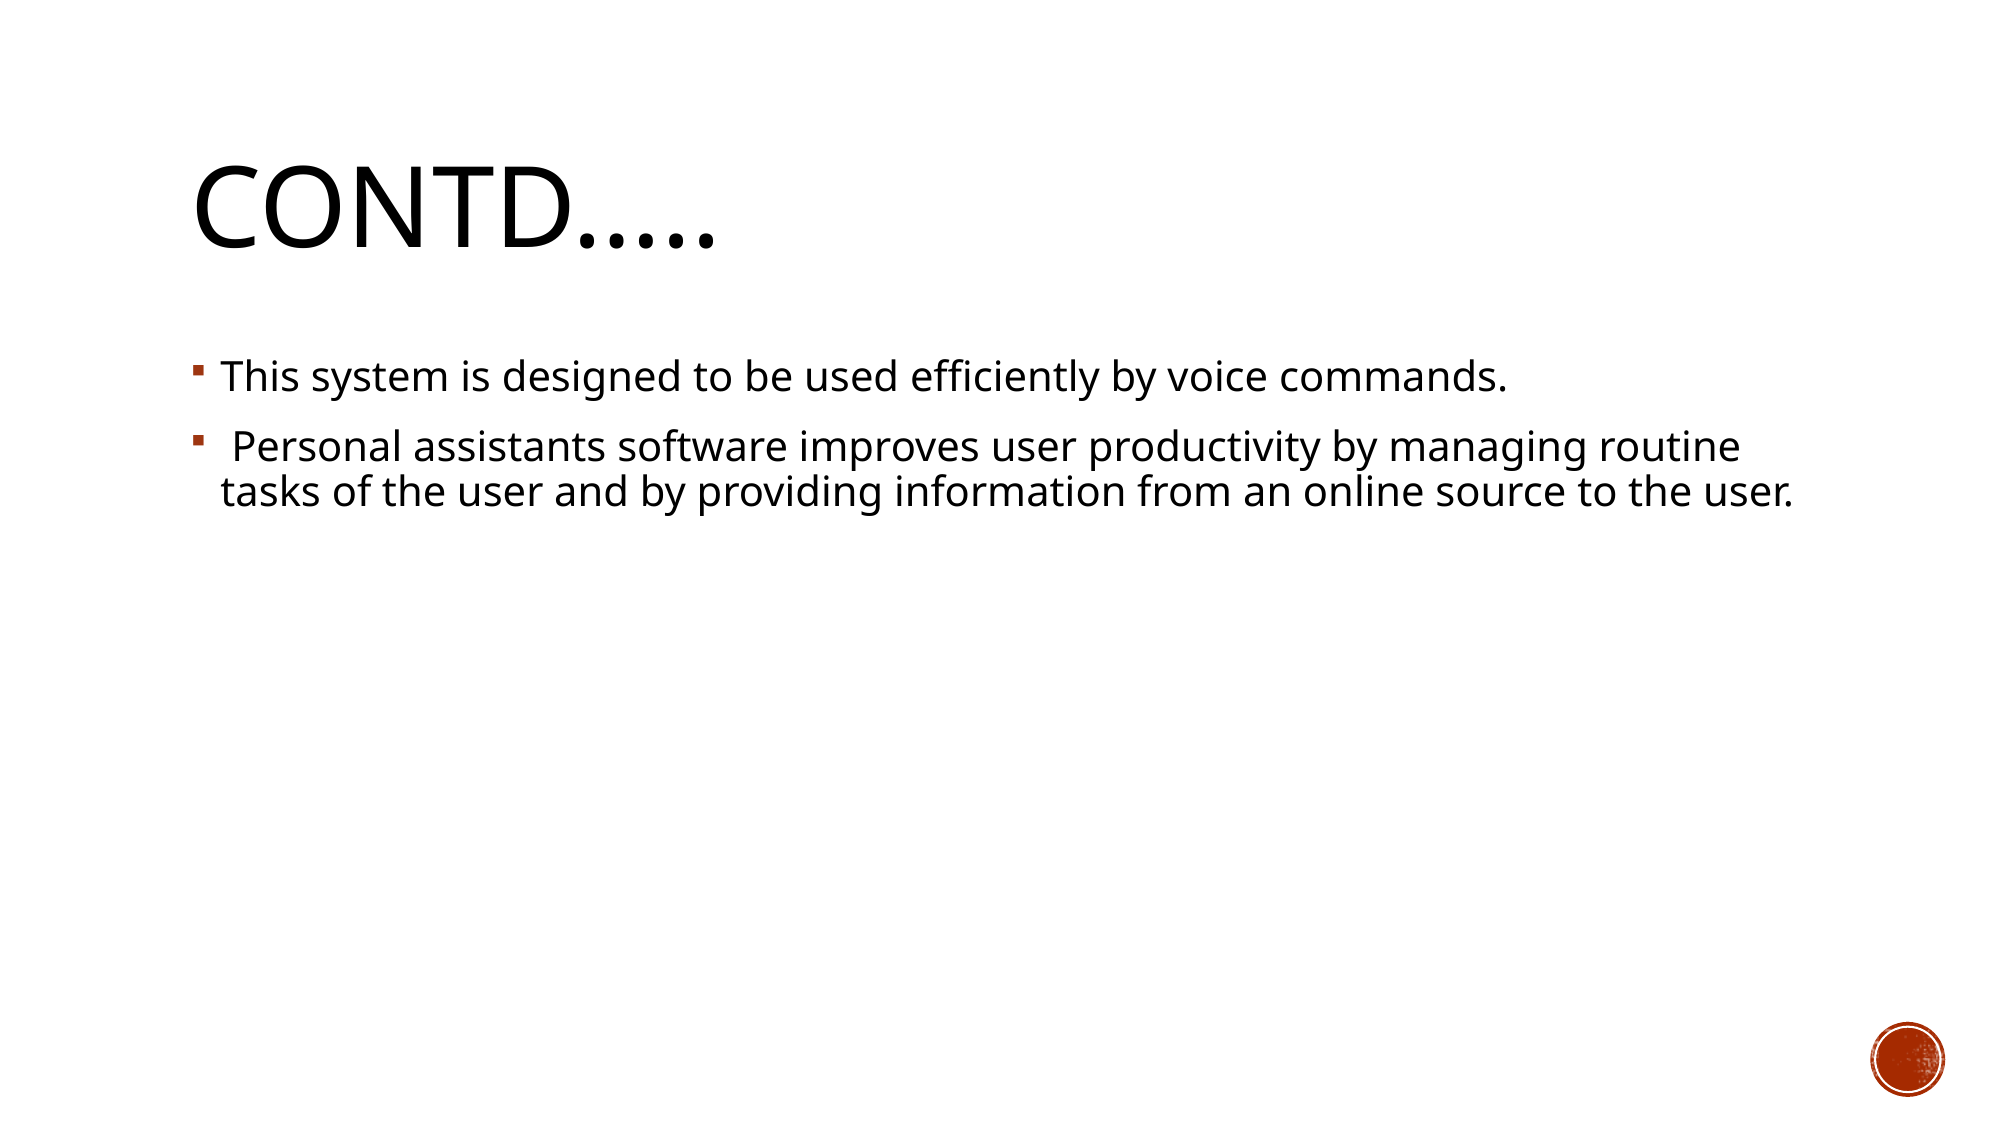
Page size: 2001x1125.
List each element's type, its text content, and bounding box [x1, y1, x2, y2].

list This system is designed to be used efficiently by voice commands. Personal assistants software improves user productivity by managing routine tasks of the user and by providing information from an online source to the user. [175, 348, 1826, 1013]
title ConTd….. [175, 79, 1826, 344]
